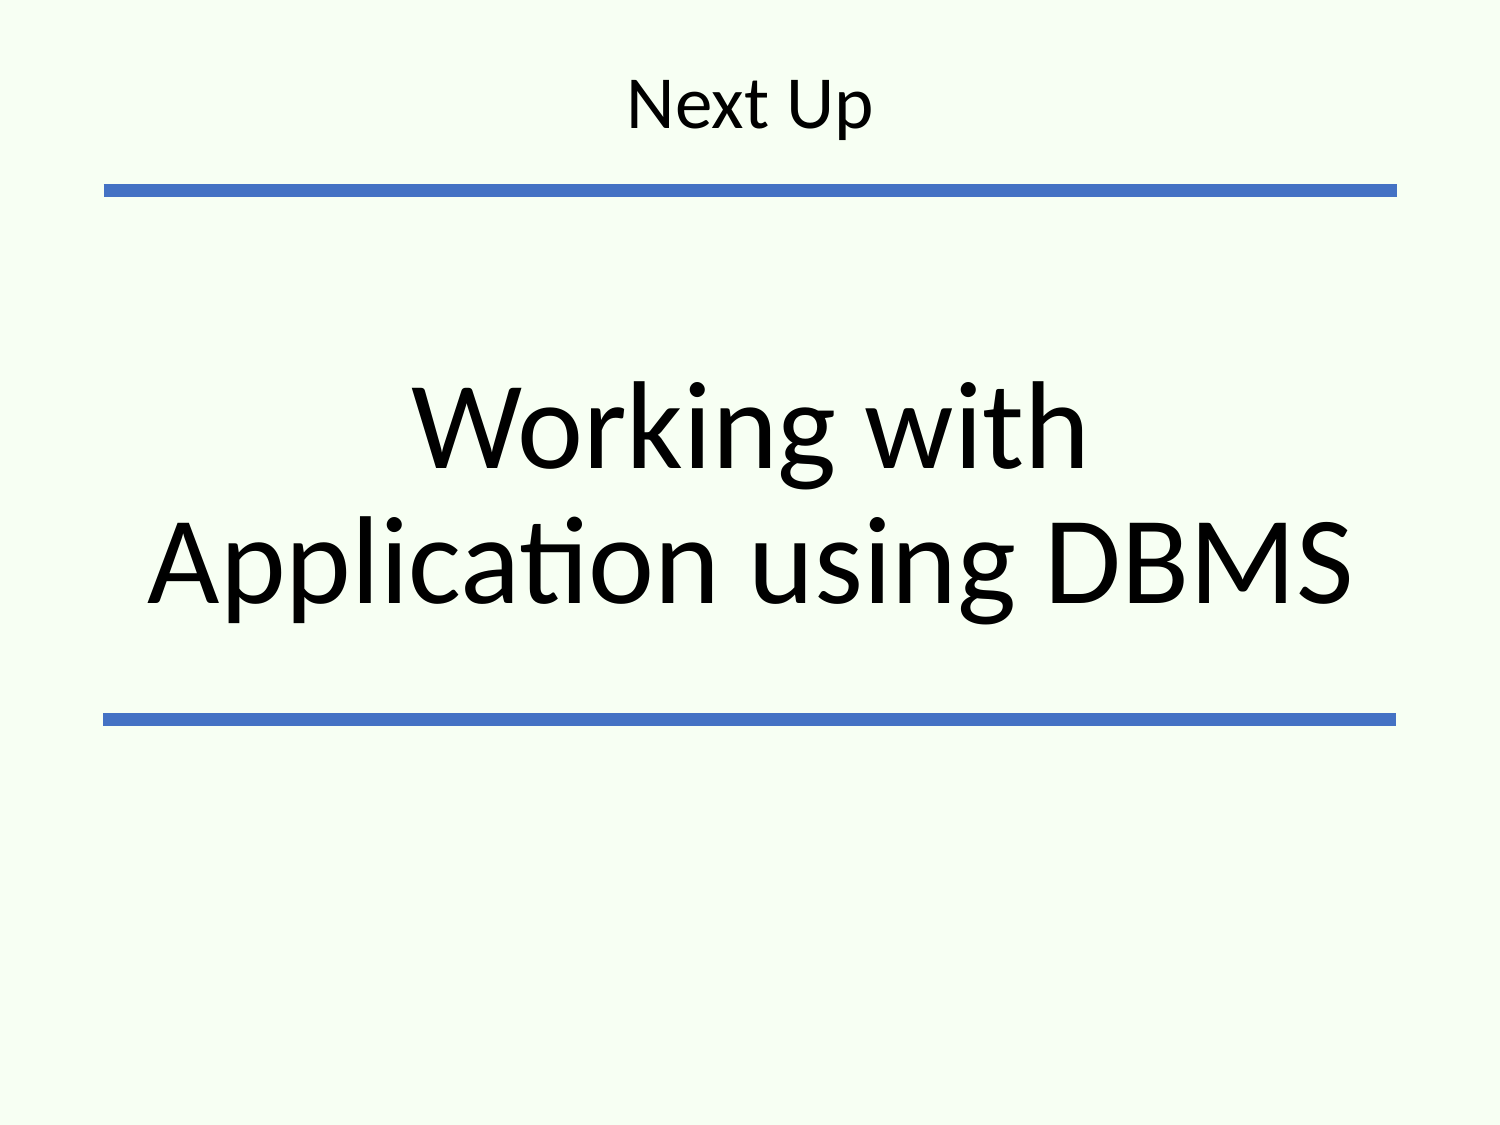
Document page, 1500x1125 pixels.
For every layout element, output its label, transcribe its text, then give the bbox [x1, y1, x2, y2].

list Next Up [103, 55, 1398, 143]
title Working with Application using DBMS [104, 170, 1399, 639]
